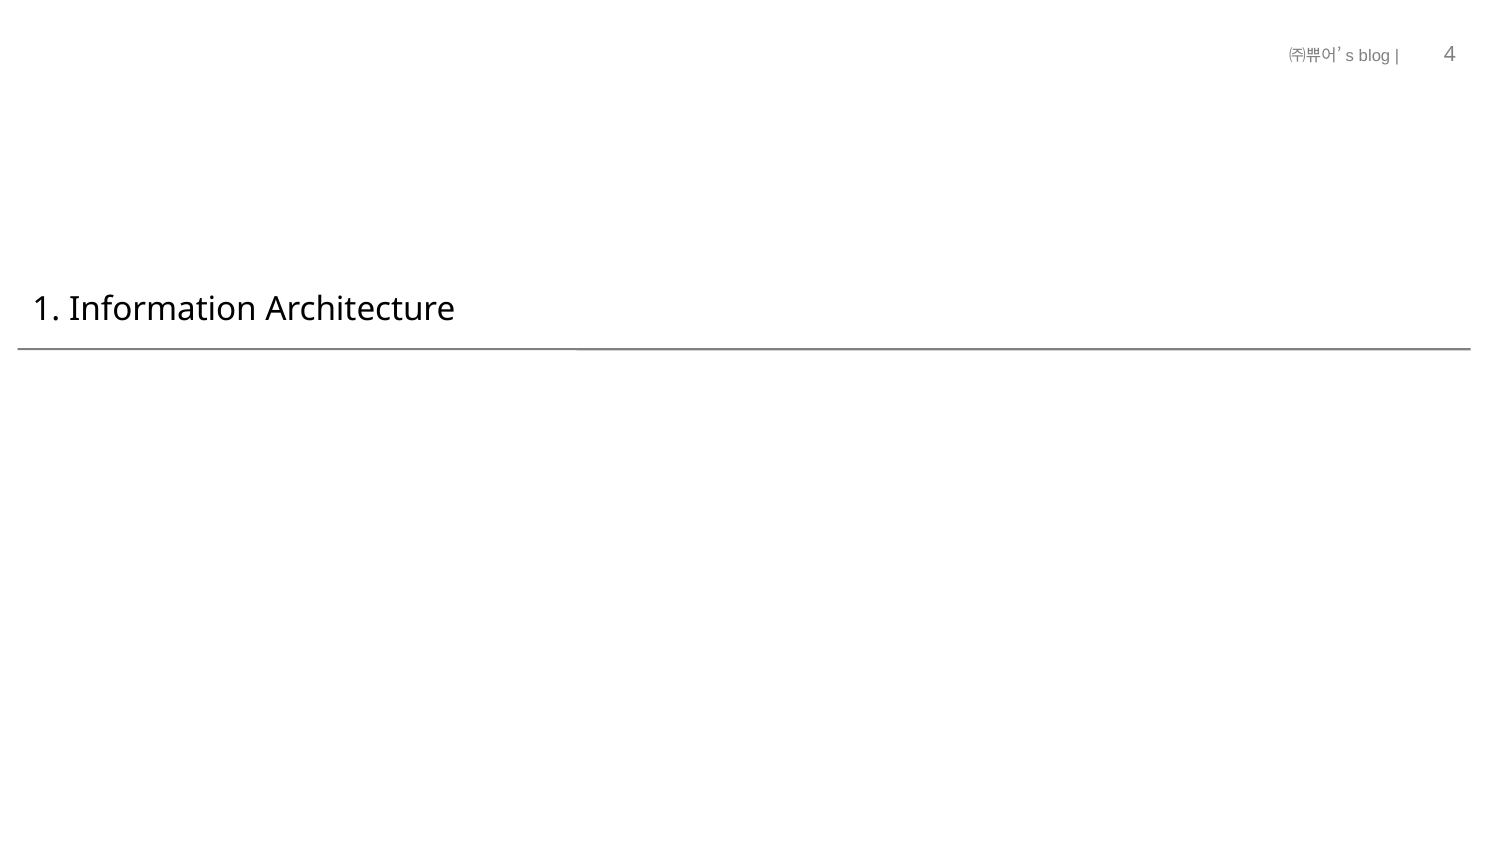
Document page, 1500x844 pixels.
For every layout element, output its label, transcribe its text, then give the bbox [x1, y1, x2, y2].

title 1. Information Architecture [17, 280, 1223, 326]
slide_number 4 [1380, 32, 1471, 78]
